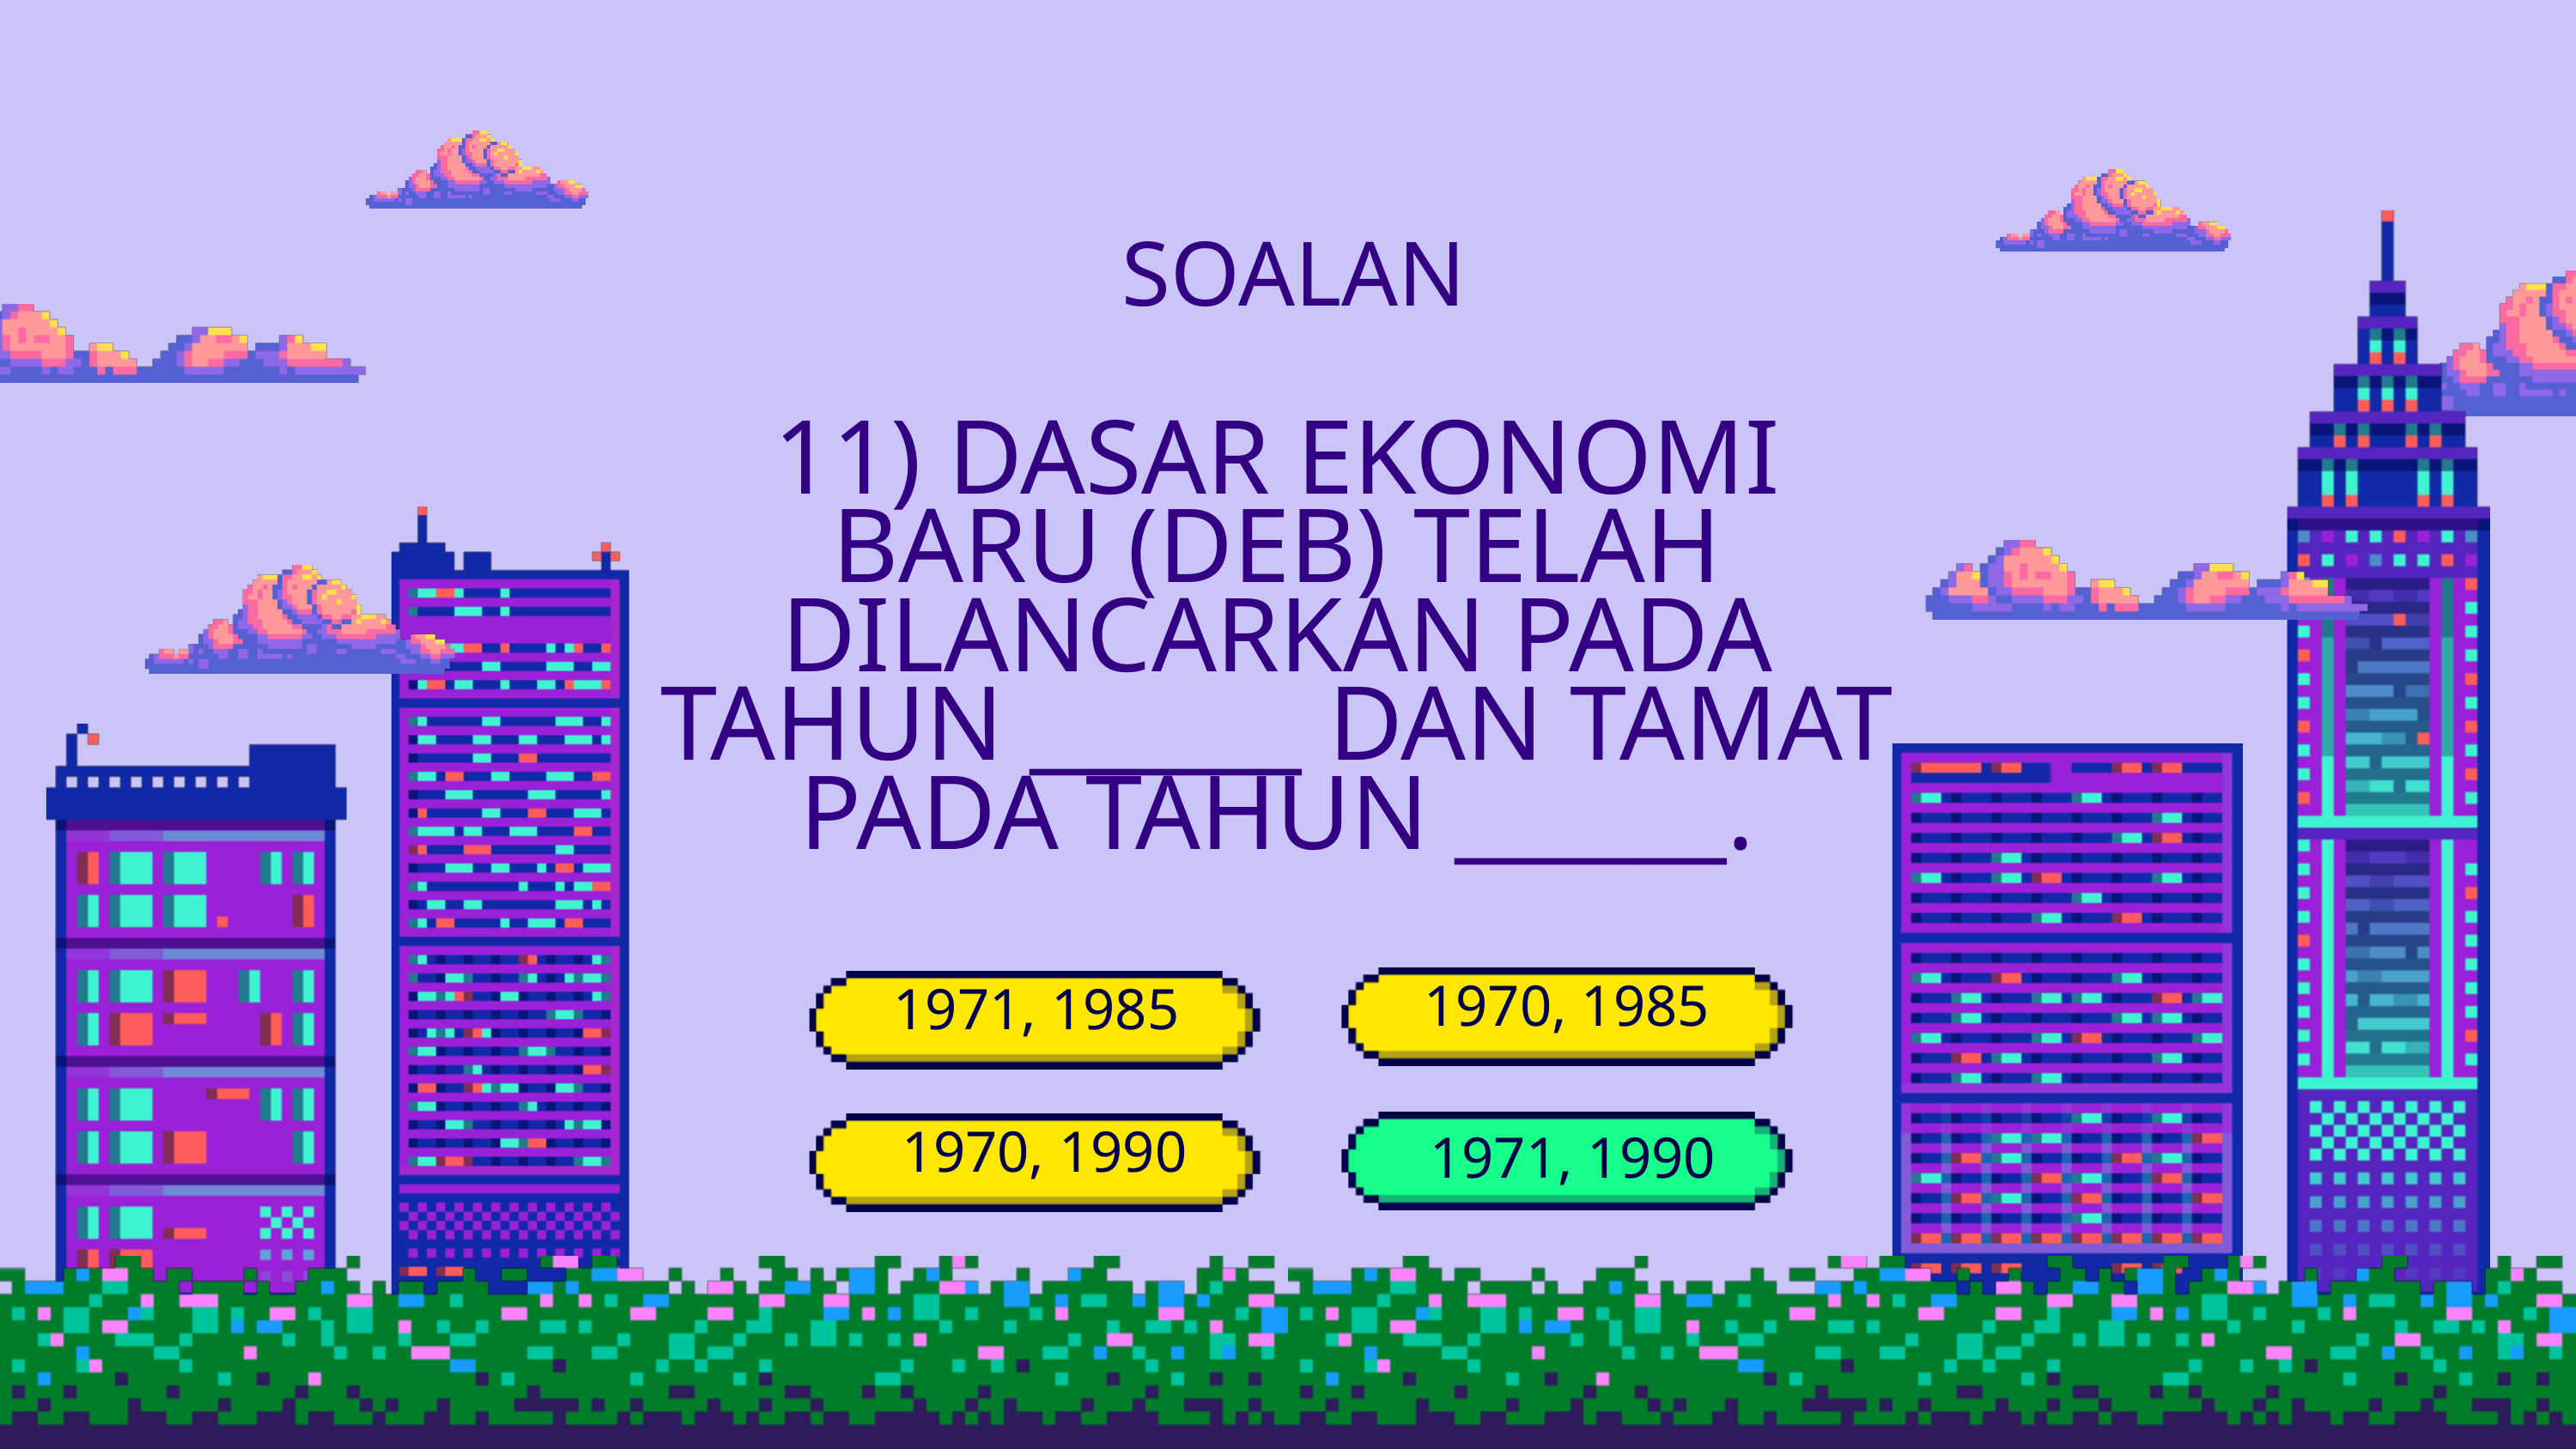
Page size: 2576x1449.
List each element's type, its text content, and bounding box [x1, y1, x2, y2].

text_box [366, 130, 589, 209]
text_box [0, 304, 367, 383]
text_box 11) DASAR EKONOMI BARU (DEB) TELAH DILANCARKAN PADA TAHUN ______ DAN TAMAT PADA TAHUN ______. [629, 425, 1926, 870]
text_box [809, 1041, 1261, 1070]
text_box [46, 724, 347, 1254]
text_box [809, 1113, 1261, 1134]
text_box 1970, 1990 [785, 1134, 1303, 1184]
text_box [1925, 540, 2368, 620]
text_box [809, 971, 1261, 991]
text_box [2287, 210, 2490, 1254]
text_box [1341, 967, 1794, 988]
text_box 1971, 1990 [1314, 1140, 1832, 1190]
text_box [391, 506, 629, 1254]
text_box 1970, 1985 [1300, 988, 1819, 1038]
text_box [144, 565, 455, 674]
text_box [1996, 169, 2232, 252]
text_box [0, 1256, 2576, 1449]
text_box [2490, 270, 2576, 416]
text_box 1971, 1985 [769, 991, 1288, 1041]
text_box [1341, 1038, 1794, 1066]
text_box [1341, 1112, 1794, 1140]
text_box [1892, 743, 2244, 1254]
text_box [809, 1184, 1261, 1212]
text_box SOALAN [762, 246, 1827, 324]
text_box [1341, 1190, 1794, 1210]
